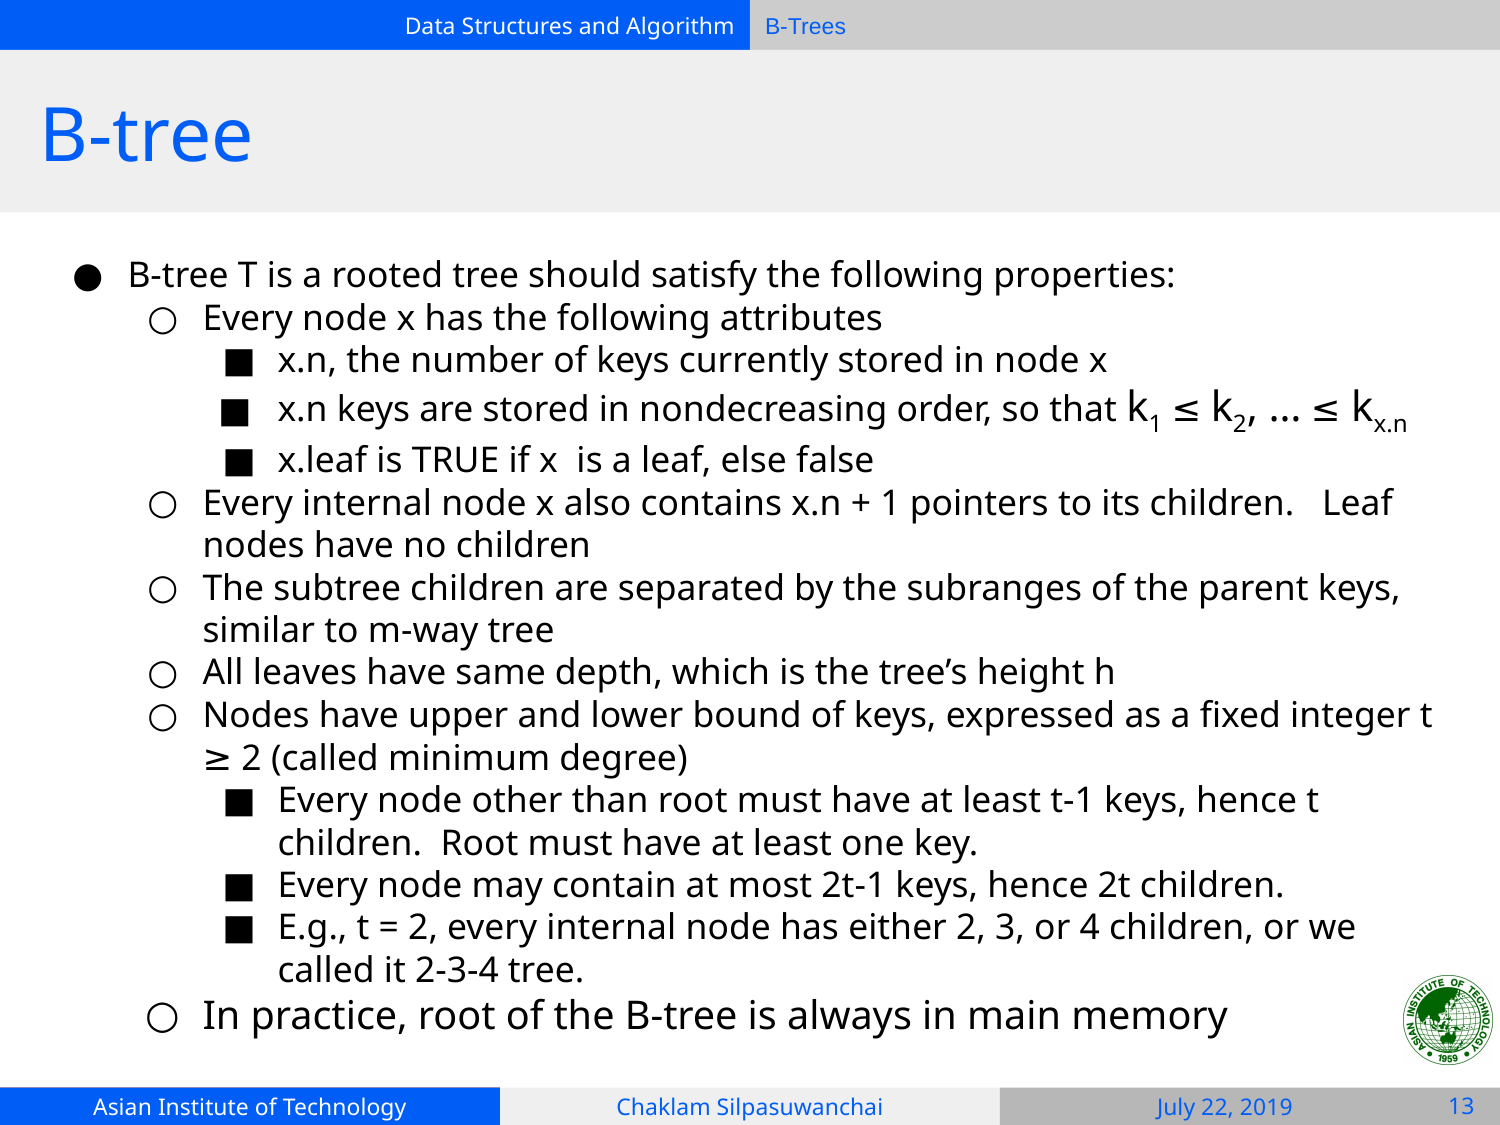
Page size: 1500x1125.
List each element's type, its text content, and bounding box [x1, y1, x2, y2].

picture [1403, 975, 1493, 1065]
slide_number ‹#› [1422, 1088, 1500, 1125]
list B-tree T is a rooted tree should satisfy the following properties: Every node x has the following attributes x.n, the number of keys currently stored in node x x.n keys are stored in nondecreasing order, so that k1 ≤ k2, … ≤ kx.n x.leaf is TRUE if x is a leaf, else false Every internal node x also contains x.n + 1 pointers to its children. Leaf nodes have no children The subtree children are separated by the subranges of the parent keys, similar to m-way tree All leaves have same depth, which is the tree’s height h Nodes have upper and lower bound of keys, expressed as a fixed integer t ≥ 2 (called minimum degree) Every node other than root must have at least t-1 keys, hence t children. Root must have at least one key. Every node may contain at most 2t-1 keys, hence 2t children. E.g., t = 2, every internal node has either 2, 3, or 4 children, or we called it 2-3-4 tree. In practice, root of the B-tree is always in main memory [37, 237, 1475, 1058]
title B-tree [24, 50, 1475, 213]
